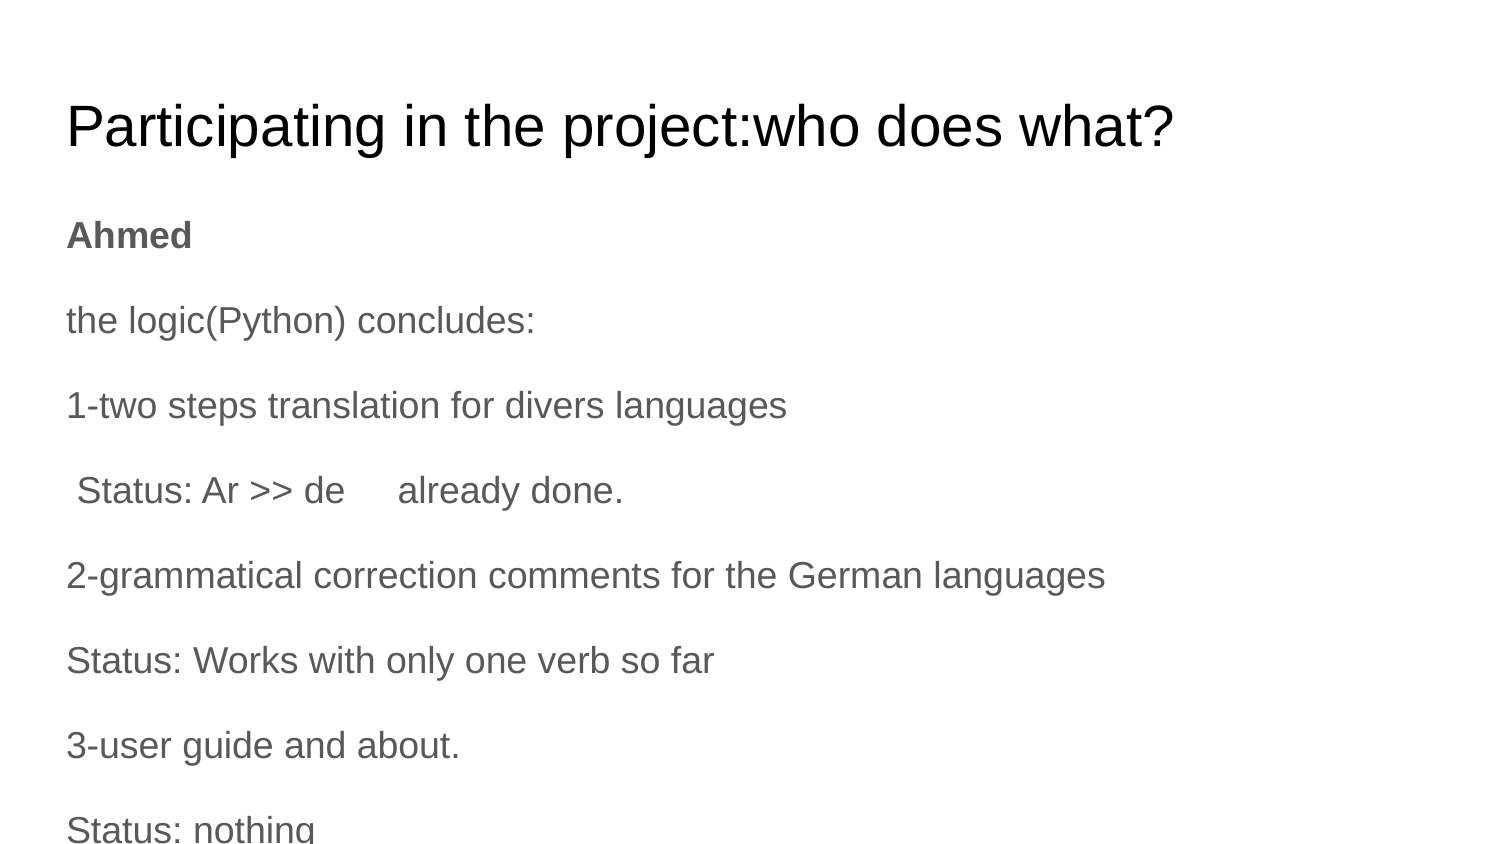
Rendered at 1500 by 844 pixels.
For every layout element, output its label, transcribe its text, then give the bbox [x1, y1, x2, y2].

title Participating in the project:who does what? [51, 72, 1449, 167]
list Ahmed the logic(Python) concludes: 1-two steps translation for divers languages Status: Ar >> de already done. 2-grammatical correction comments for the German languages Status: Works with only one verb so far 3-user guide and about. Status: nothing [51, 189, 1449, 750]
